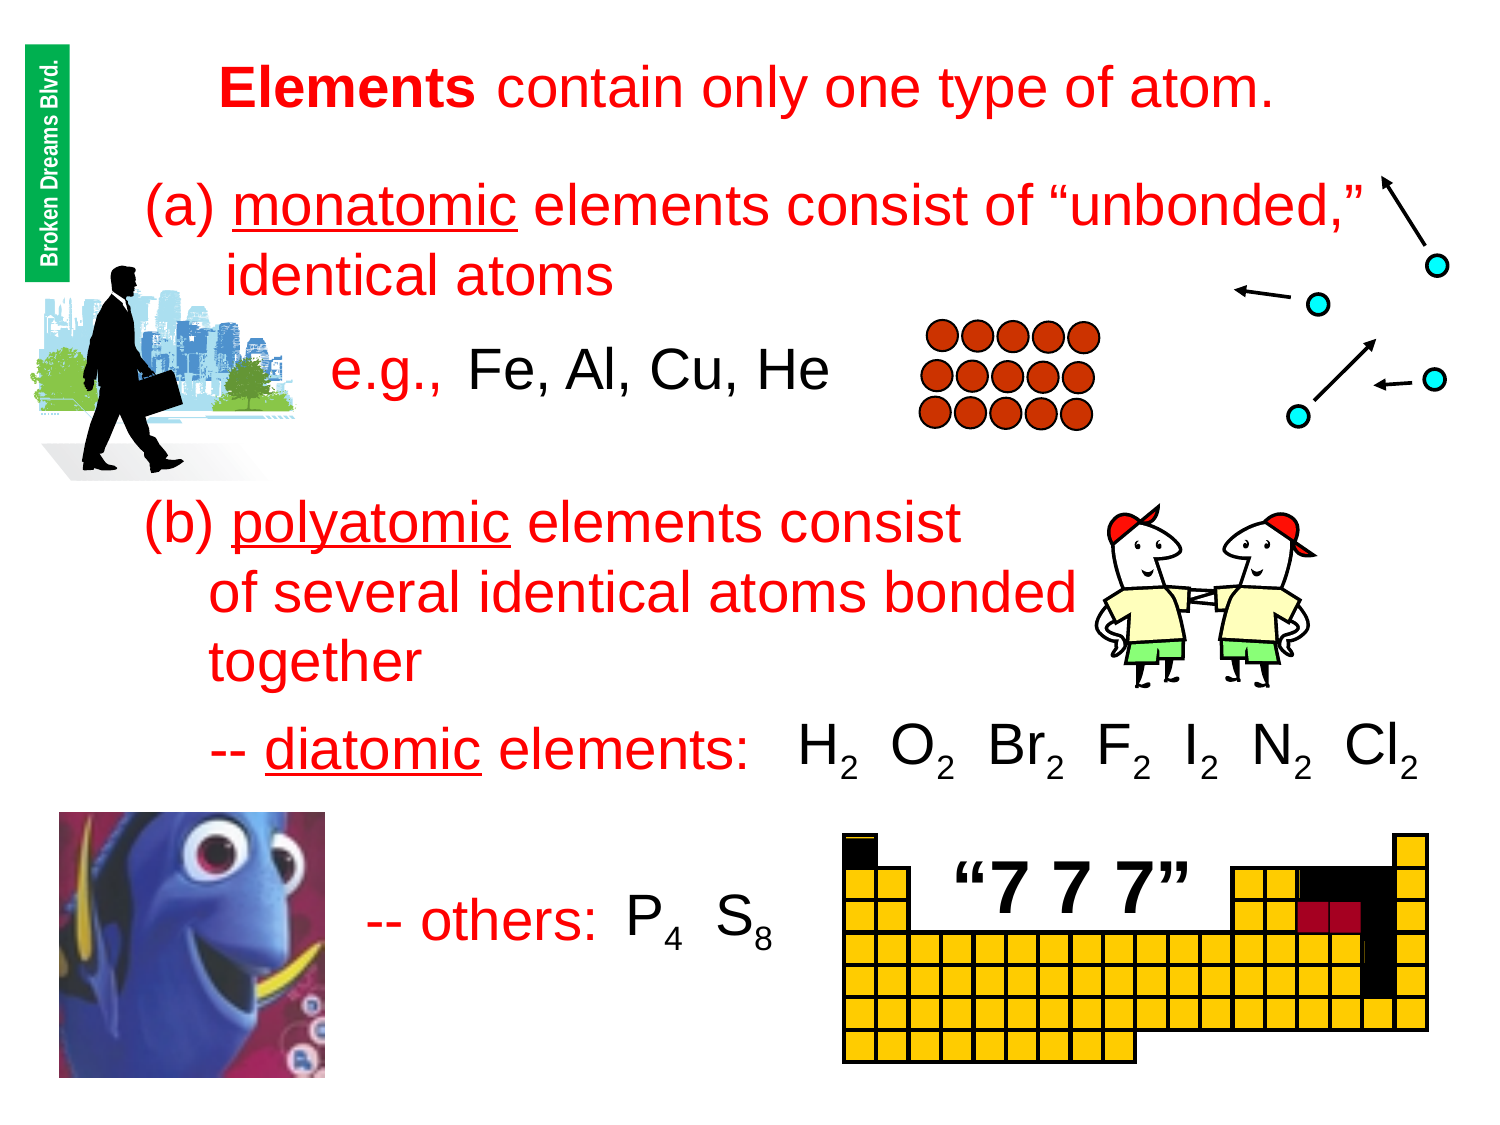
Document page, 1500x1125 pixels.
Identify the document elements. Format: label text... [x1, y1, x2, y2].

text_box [914, 284, 1105, 466]
text_box contain only one type of atom. [482, 41, 1308, 126]
picture [29, 265, 297, 481]
picture [1088, 502, 1318, 689]
picture [58, 812, 325, 1078]
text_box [1233, 175, 1448, 428]
text_box Elements [203, 41, 509, 127]
text_box Fe, Al, Cu, He [453, 323, 863, 409]
text_box H2 O2 Br2 F2 I2 N2 Cl2 [783, 698, 1450, 794]
text_box (a) monatomic elements consist of “unbonded,” identical atoms [129, 159, 1381, 315]
text_box Broken Dreams Blvd. [25, 44, 70, 267]
text_box (b) polyatomic elements consist of several identical atoms bonded together [129, 476, 1095, 701]
text_box -- others: [350, 874, 610, 960]
text_box P4 S8 [610, 869, 805, 965]
text_box -- diatomic elements: [194, 704, 783, 789]
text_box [843, 835, 1428, 1063]
text_box e.g., [315, 323, 453, 409]
